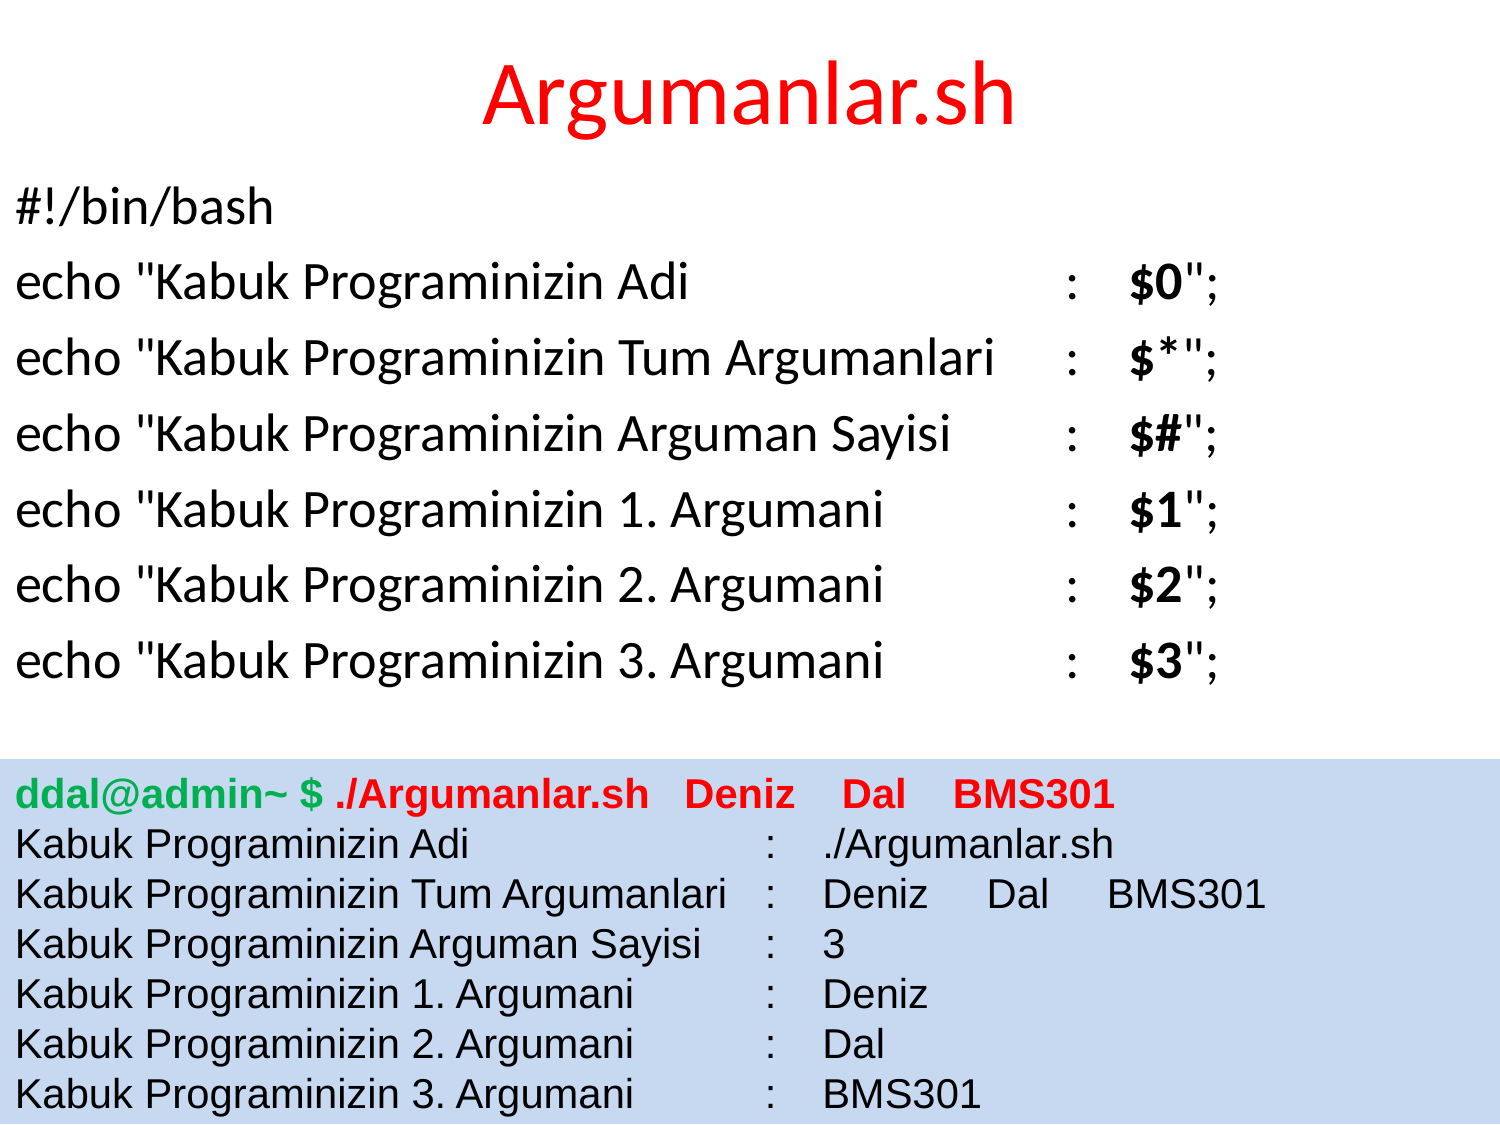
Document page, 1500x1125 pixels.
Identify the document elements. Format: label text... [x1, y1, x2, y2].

list #!/bin/bash echo "Kabuk Programinizin Adi : $0"; echo "Kabuk Programinizin Tum Argumanlari : $*"; echo "Kabuk Programinizin Arguman Sayisi : $#"; echo "Kabuk Programinizin 1. Argumani : $1"; echo "Kabuk Programinizin 2. Argumani : $2"; echo "Kabuk Programinizin 3. Argumani : $3"; [0, 162, 1498, 725]
title Argumanlar.sh [0, 24, 1500, 150]
text_box ddal@admin~ $ ./Argumanlar.sh Deniz Dal BMS301 Kabuk Programinizin Adi : ./Argumanlar.sh Kabuk Programinizin Tum Argumanlari : Deniz Dal BMS301 Kabuk Programinizin Arguman Sayisi : 3 Kabuk Programinizin 1. Argumani : Deniz Kabuk Programinizin 2. Argumani : Dal Kabuk Programinizin 3. Argumani : BMS301 [0, 759, 1500, 1124]
